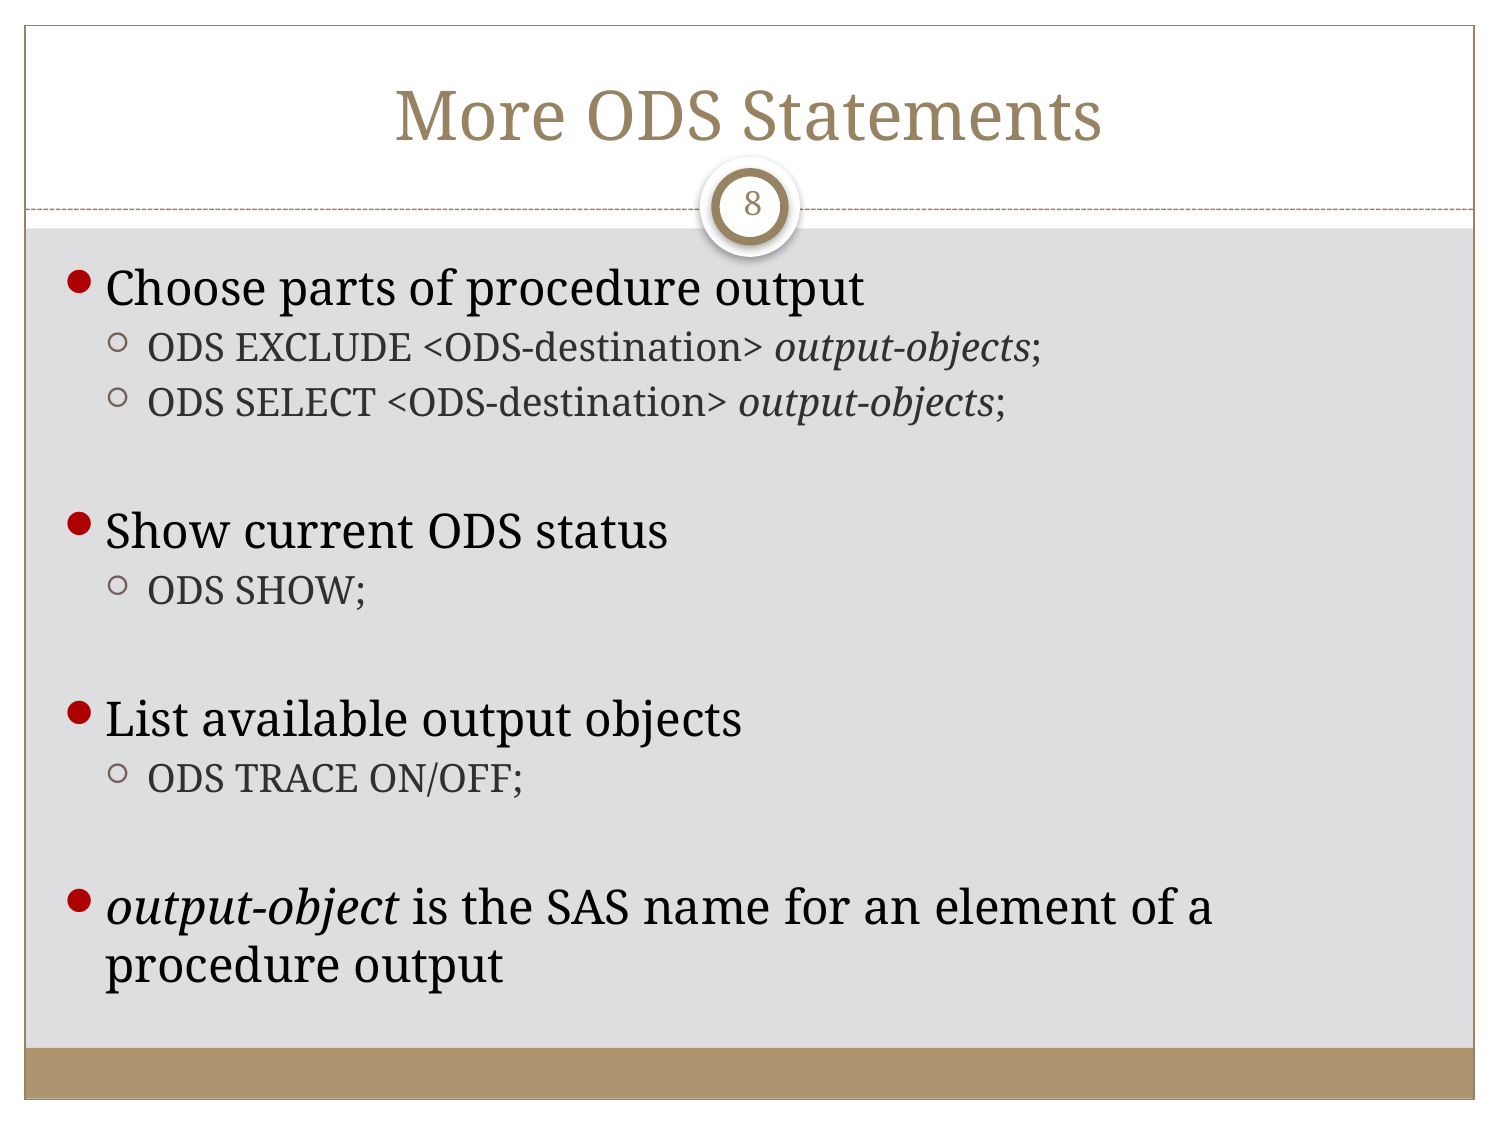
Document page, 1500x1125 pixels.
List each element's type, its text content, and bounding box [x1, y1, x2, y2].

list Choose parts of procedure output ODS EXCLUDE <ODS-destination> output-objects; ODS SELECT <ODS-destination> output-objects; Show current ODS status ODS SHOW; List available output objects ODS TRACE ON/OFF; output-object is the SAS name for an element of a procedure output [49, 250, 1445, 1001]
slide_number 8 [715, 168, 791, 241]
title More ODS Statements [49, 37, 1450, 162]
